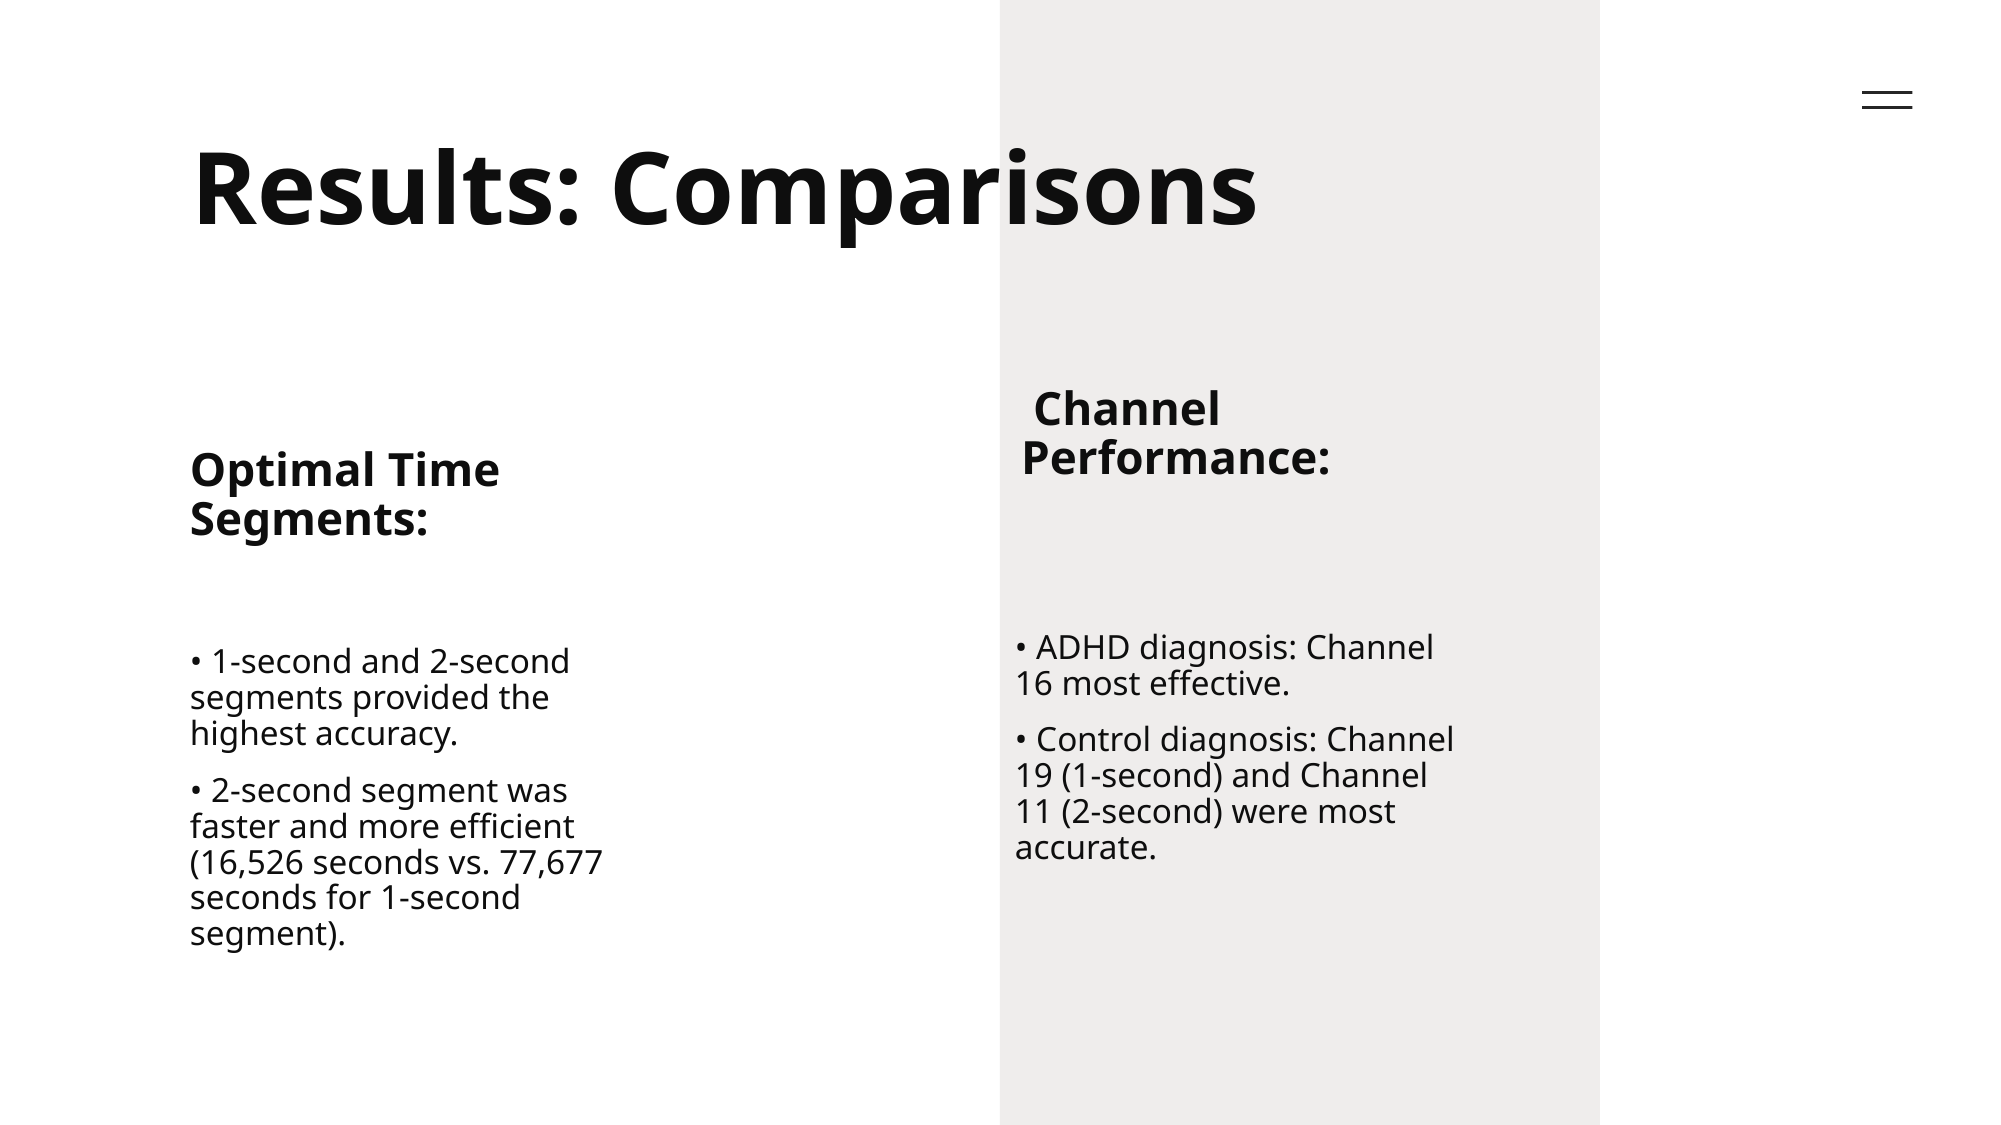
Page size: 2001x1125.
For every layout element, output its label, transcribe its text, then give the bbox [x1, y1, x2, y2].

list Channel Performance: [1006, 440, 1485, 563]
list Optimal Time Segments: [174, 501, 654, 624]
list • ADHD diagnosis: Channel 16 most effective. • Control diagnosis: Channel 19 (1-second) and Channel 11 (2-second) were most accurate. [999, 623, 1479, 961]
list • 1-second and 2-second segments provided the highest accuracy. • 2-second segment was faster and more efficient (16,526 seconds vs. 77,677 seconds for 1-second segment). [174, 637, 654, 975]
title Results: Comparisons [150, 130, 1863, 349]
